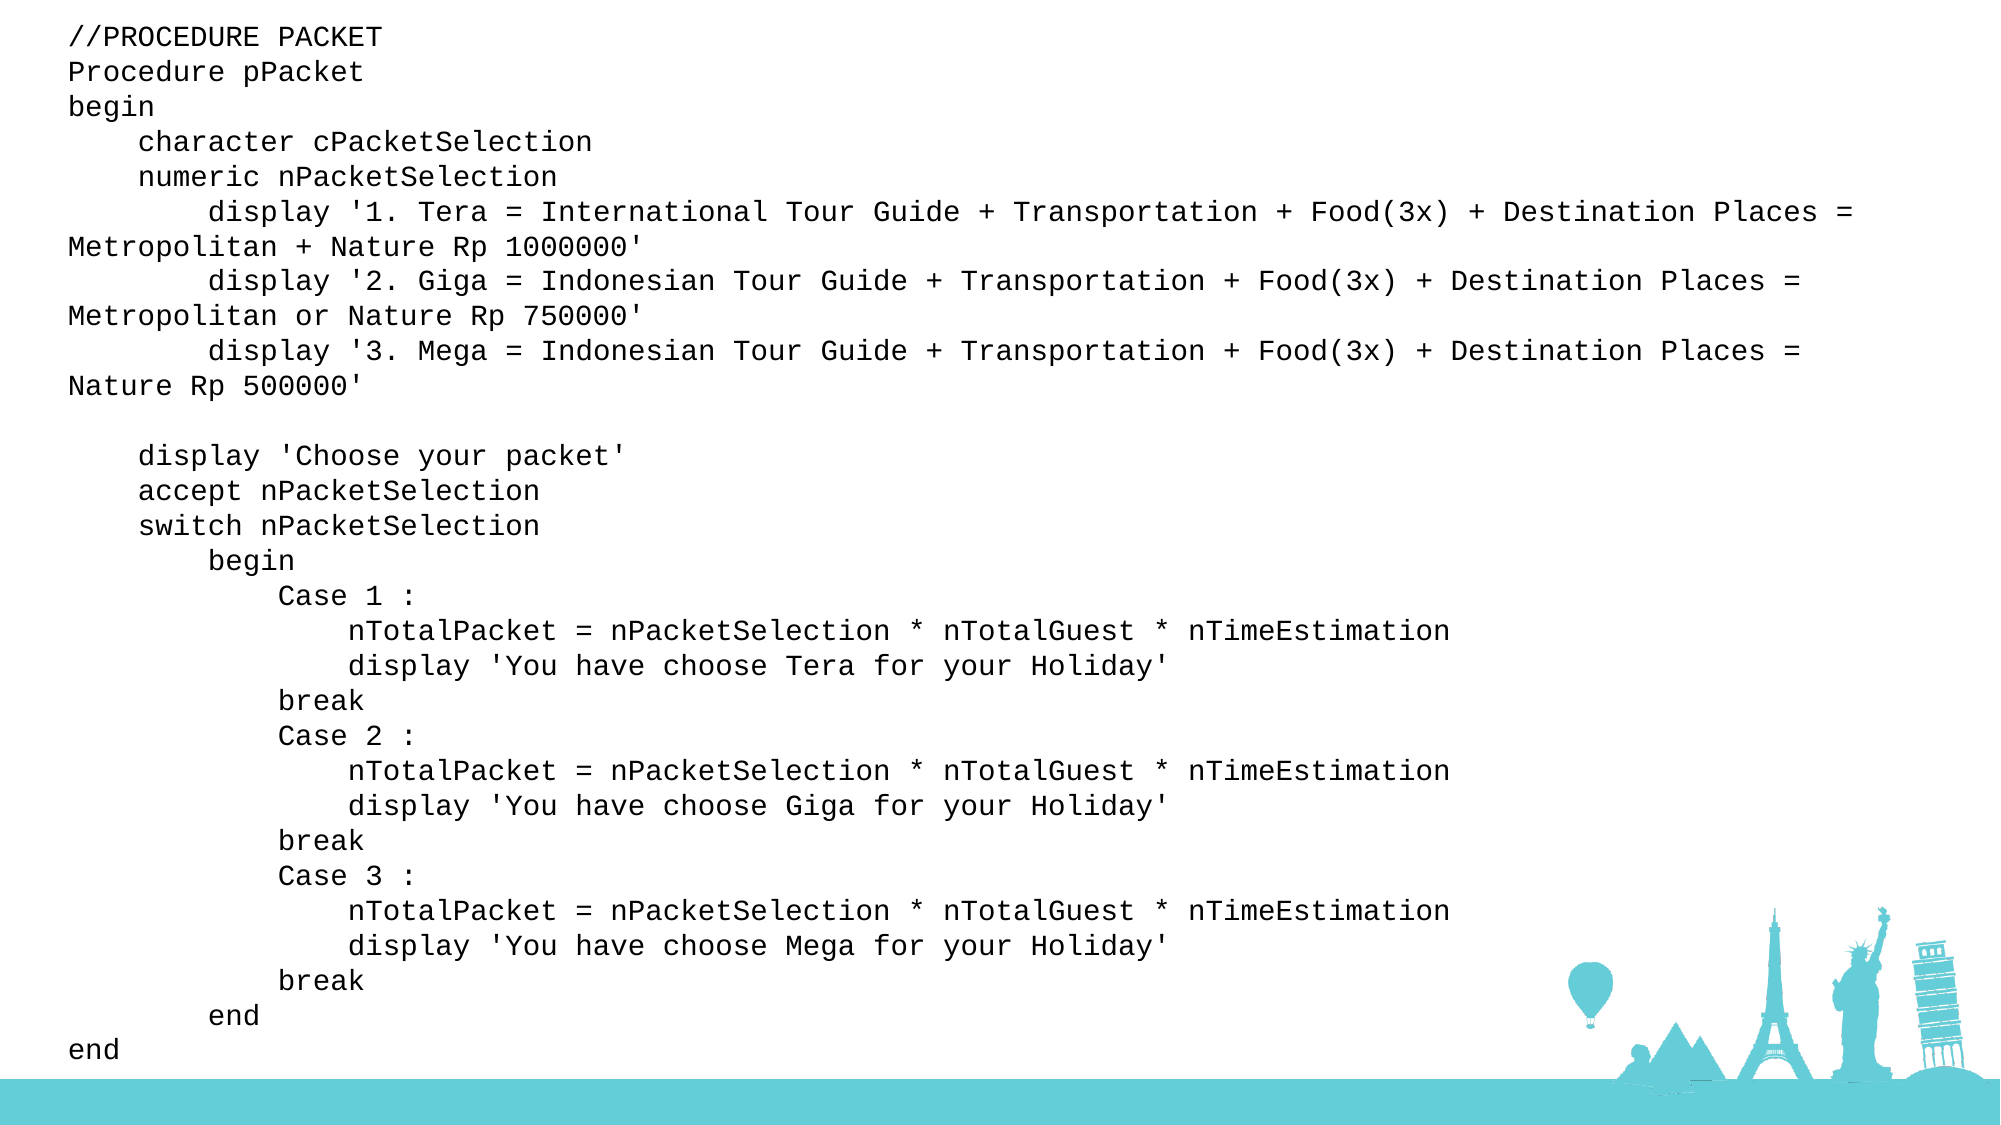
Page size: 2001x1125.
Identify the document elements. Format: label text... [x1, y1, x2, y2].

text_box //PROCEDURE PACKET Procedure pPacket begin character cPacketSelection numeric nPacketSelection display '1. Tera = International Tour Guide + Transportation + Food(3x) + Destination Places = Metropolitan + Nature Rp 1000000' display '2. Giga = Indonesian Tour Guide + Transportation + Food(3x) + Destination Places = Metropolitan or Nature Rp 750000' display '3. Mega = Indonesian Tour Guide + Transportation + Food(3x) + Destination Places = Nature Rp 500000' display 'Choose your packet' accept nPacketSelection switch nPacketSelection begin Case 1 : nTotalPacket = nPacketSelection * nTotalGuest * nTimeEstimation display 'You have choose Tera for your Holiday' break Case 2 : nTotalPacket = nPacketSelection * nTotalGuest * nTimeEstimation display 'You have choose Giga for your Holiday' break Case 3 : nTotalPacket = nPacketSelection * nTotalGuest * nTimeEstimation display 'You have choose Mega for your Holiday' break end end [53, 9, 1912, 1125]
picture [1912, 940, 1990, 1086]
